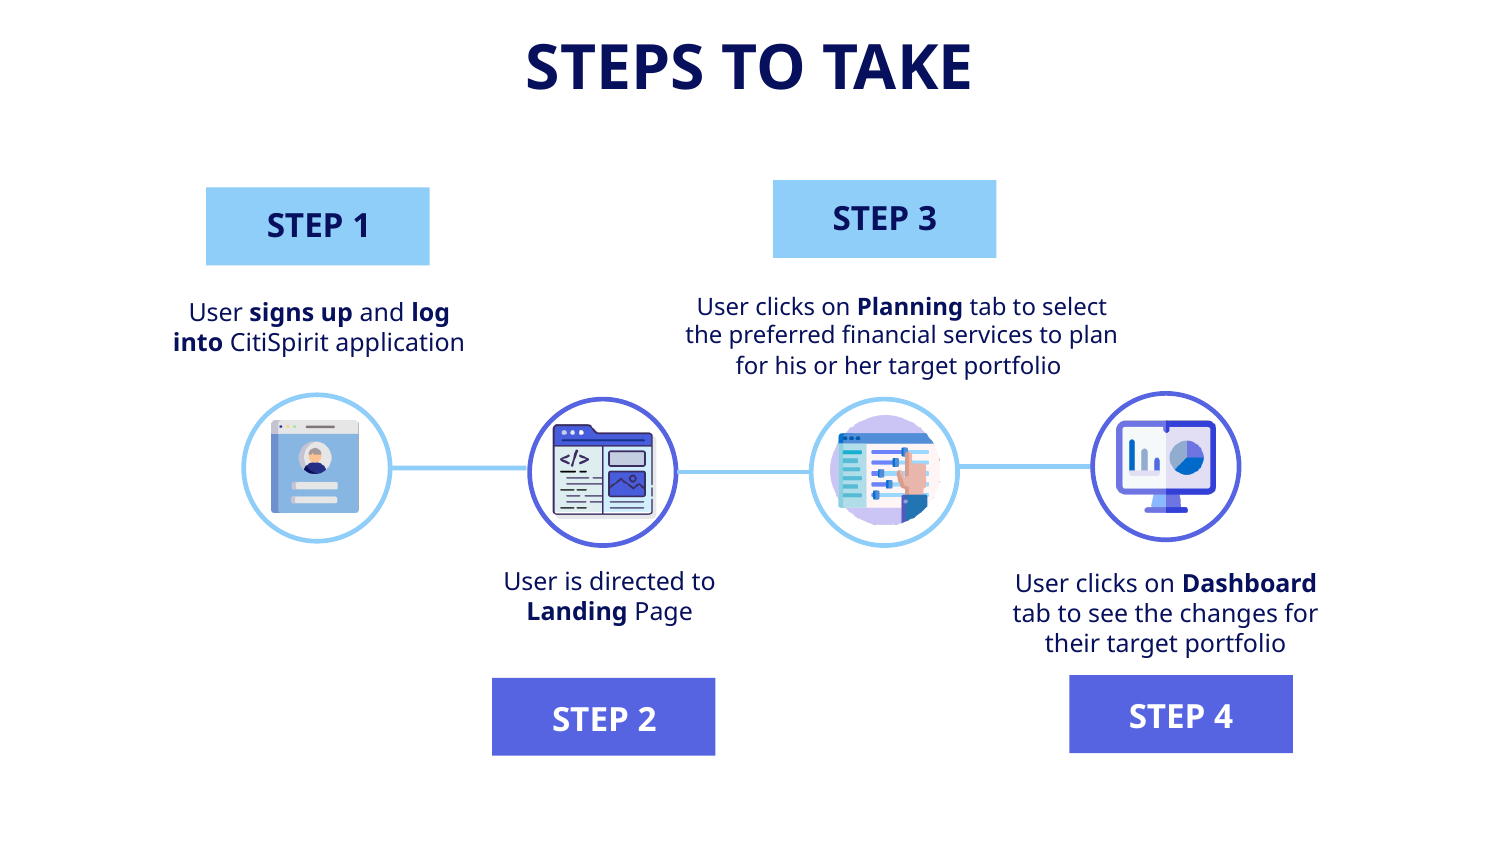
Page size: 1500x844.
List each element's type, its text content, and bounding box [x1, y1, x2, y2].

text_box [663, 430, 676, 515]
title STEP 3 [773, 182, 997, 255]
subtitle User signs up and log into CitiSpirit application [154, 281, 484, 376]
text_box [811, 430, 824, 514]
picture [1116, 417, 1216, 517]
text_box [243, 394, 391, 542]
text_box [944, 429, 958, 515]
text_box [558, 399, 648, 414]
text_box [206, 187, 430, 266]
text_box [529, 428, 544, 516]
picture [549, 416, 659, 526]
picture [829, 415, 940, 525]
subtitle User clicks on Dashboard tab to see the changes for their target portfolio [986, 552, 1345, 683]
text_box [1092, 393, 1240, 516]
subtitle User clicks on Planning tab to select the preferred financial services to plan for his or her target portfolio [669, 276, 1135, 407]
title STEP 4 [1069, 680, 1293, 754]
text_box [841, 407, 928, 413]
text_box [563, 534, 643, 546]
subtitle User is directed to Landing Page [463, 550, 756, 682]
title STEP 1 [207, 189, 431, 263]
text_box [1120, 524, 1212, 540]
title STEP 2 [492, 683, 717, 756]
picture [271, 420, 364, 513]
title STEPS TO TAKE [75, 12, 1425, 107]
text_box [843, 533, 926, 546]
